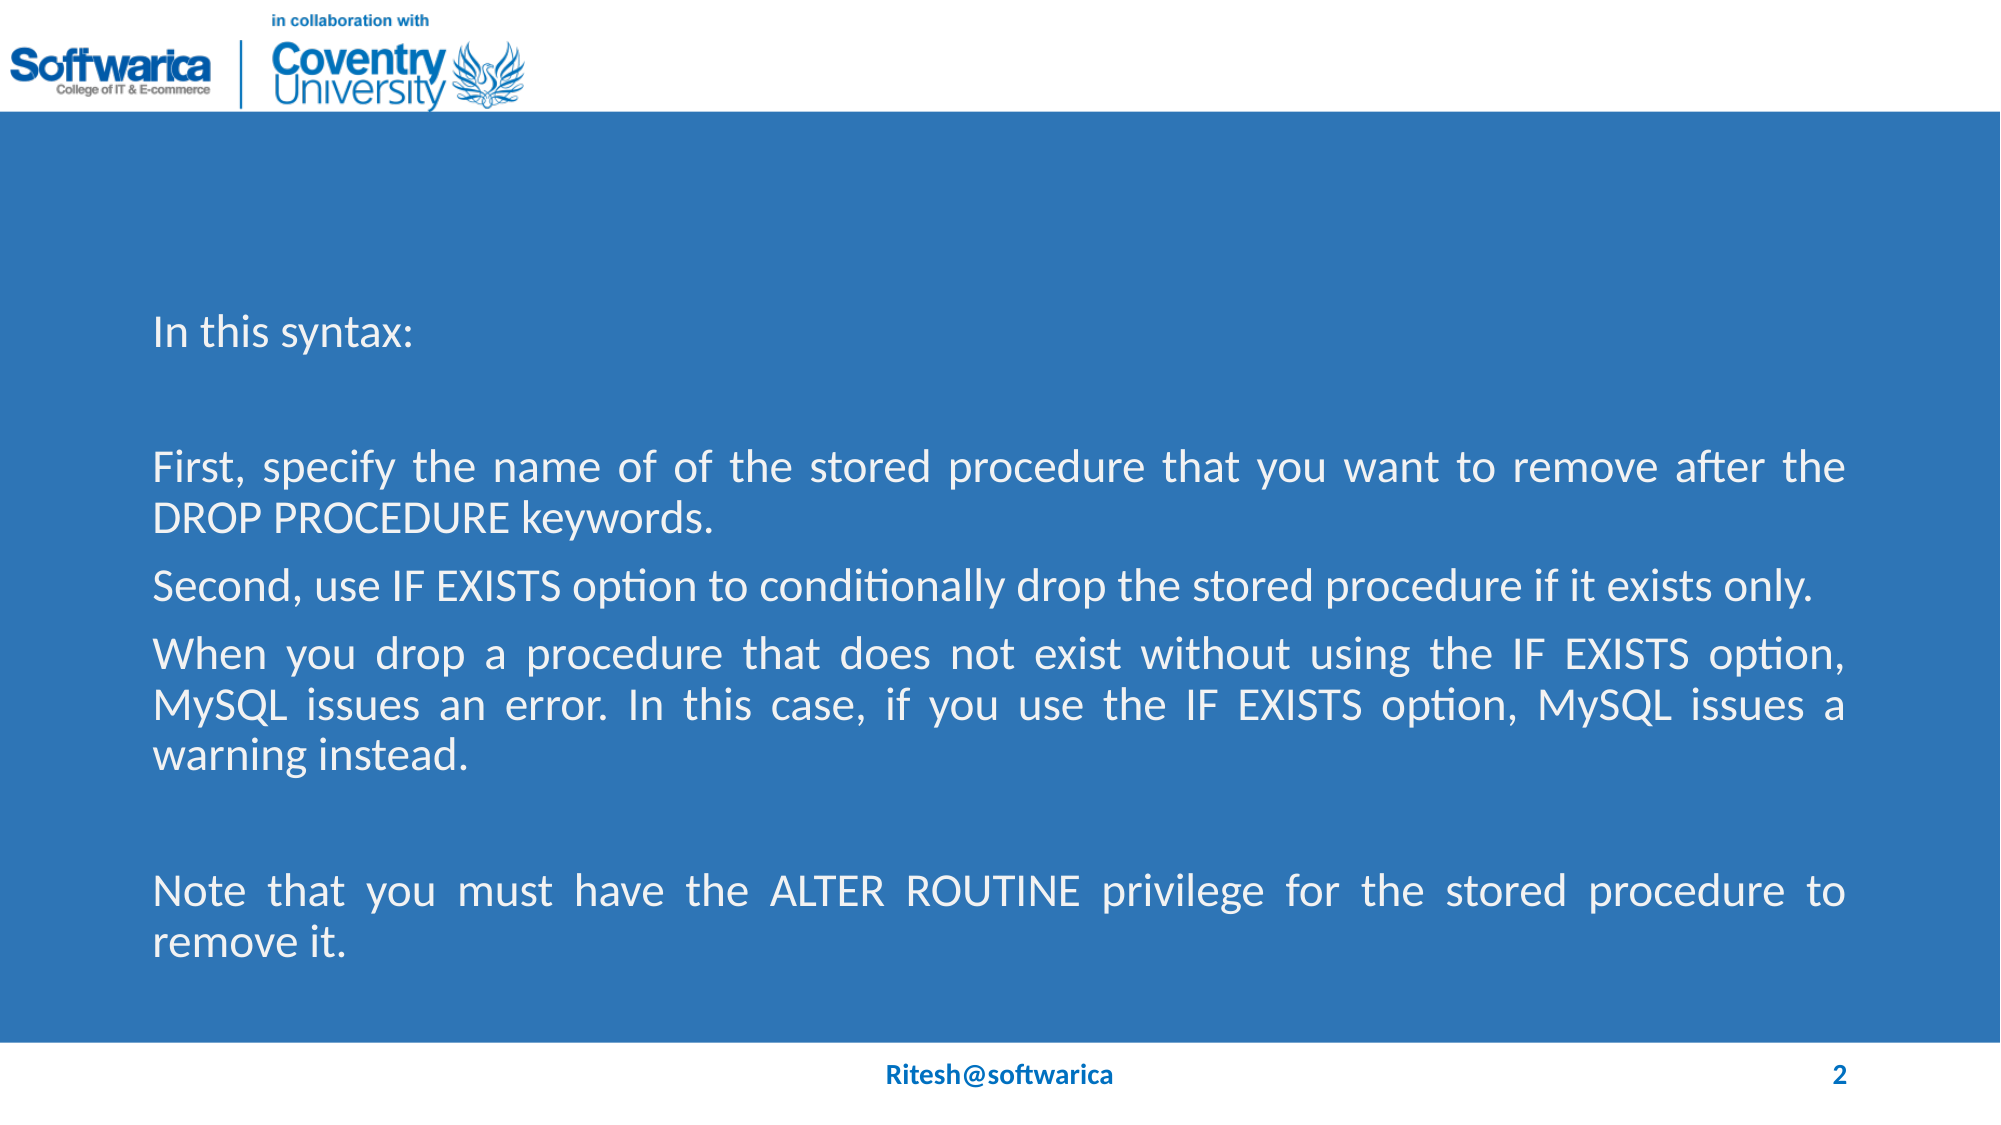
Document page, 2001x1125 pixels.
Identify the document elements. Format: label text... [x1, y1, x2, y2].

picture [10, 14, 525, 112]
slide_number 2 [1412, 1042, 1863, 1103]
list In this syntax: First, specify the name of of the stored procedure that you want to remove after the DROP PROCEDURE keywords. Second, use IF EXISTS option to conditionally drop the stored procedure if it exists only. When you drop a procedure that does not exist without using the IF EXISTS option, MySQL issues an error. In this case, if you use the IF EXISTS option, MySQL issues a warning instead. Note that you must have the ALTER ROUTINE privilege for the stored procedure to remove it. [137, 299, 1863, 1014]
footer Ritesh@softwarica [662, 1042, 1338, 1103]
